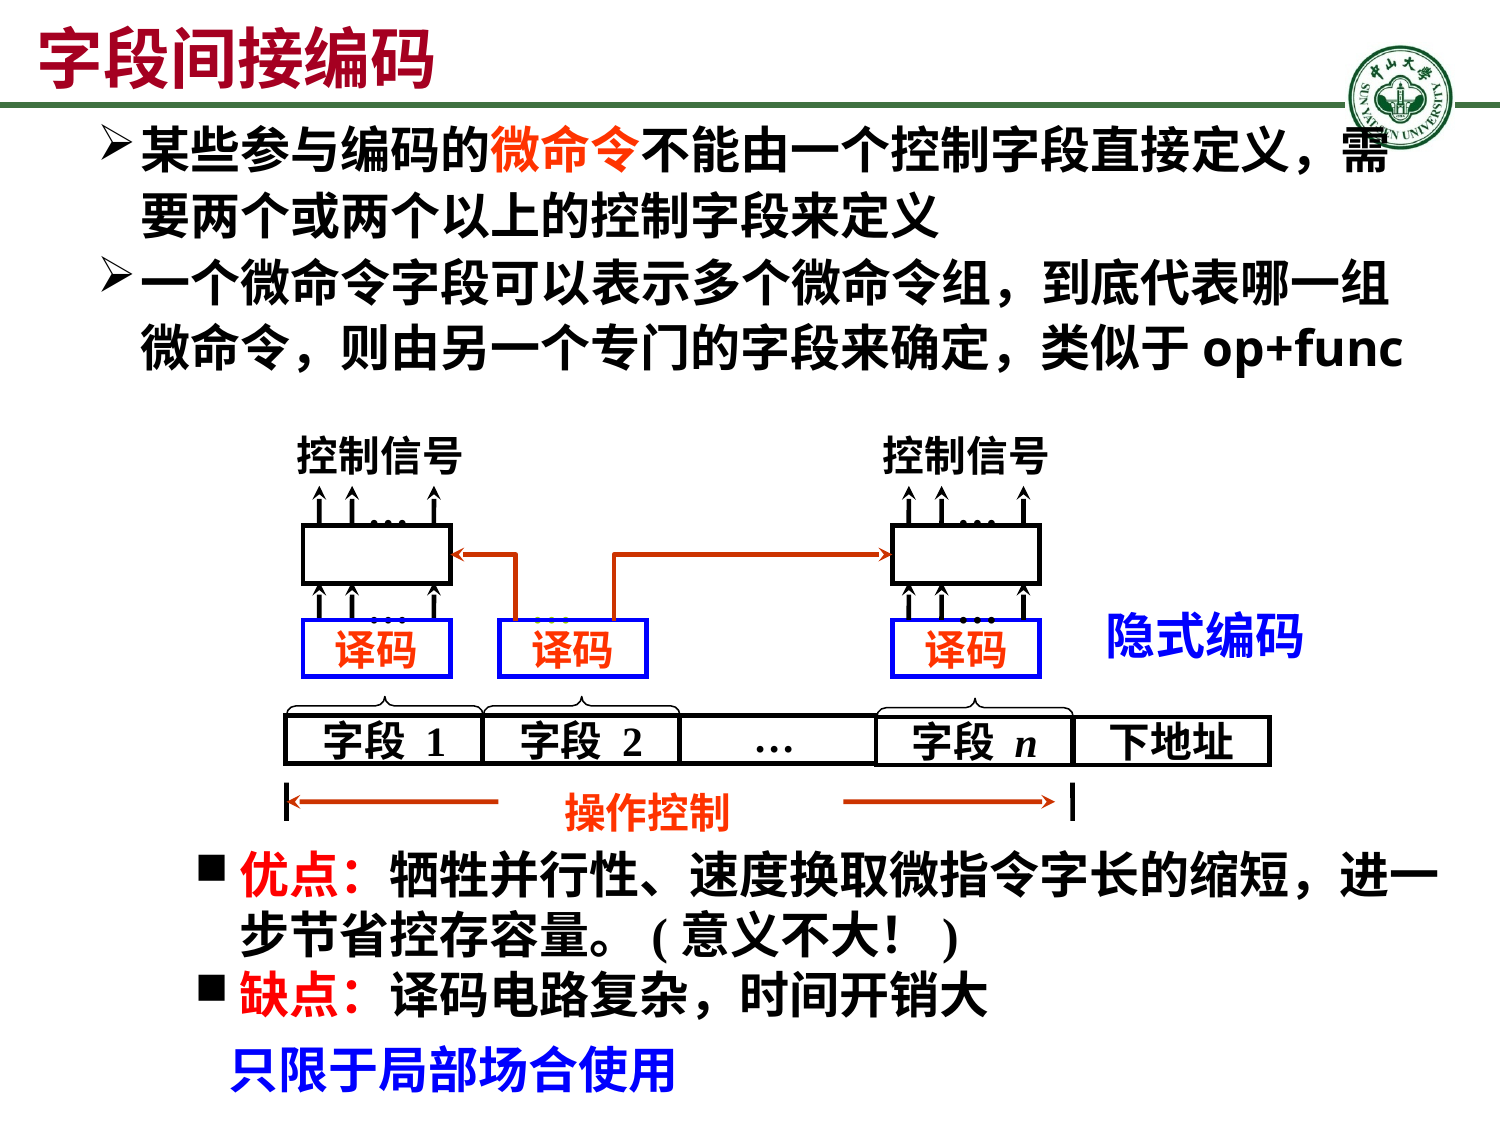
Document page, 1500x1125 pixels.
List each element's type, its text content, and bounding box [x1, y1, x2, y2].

text_box 隐式编码 [1276, 597, 1321, 673]
text_box 只限于局部场合使用 [213, 1031, 694, 1106]
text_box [280, 421, 1270, 845]
text_box 优点：牺牲并行性、速度换取微指令字长的缩短，进一步节省控存容量。(意义不大！) 缺点：译码电路复杂，时间开销大 [194, 843, 1459, 1024]
list 某些参与编码的微命令不能由一个控制字段直接定义，需要两个或两个以上的控制字段来定义 一个微命令字段可以表示多个微命令组，到底代表哪一组微命令，则由另一个专门的字段来确定，类似于op+func [82, 105, 1454, 451]
picture [1345, 42, 1455, 152]
text_box 字段间接编码 [22, 8, 849, 105]
